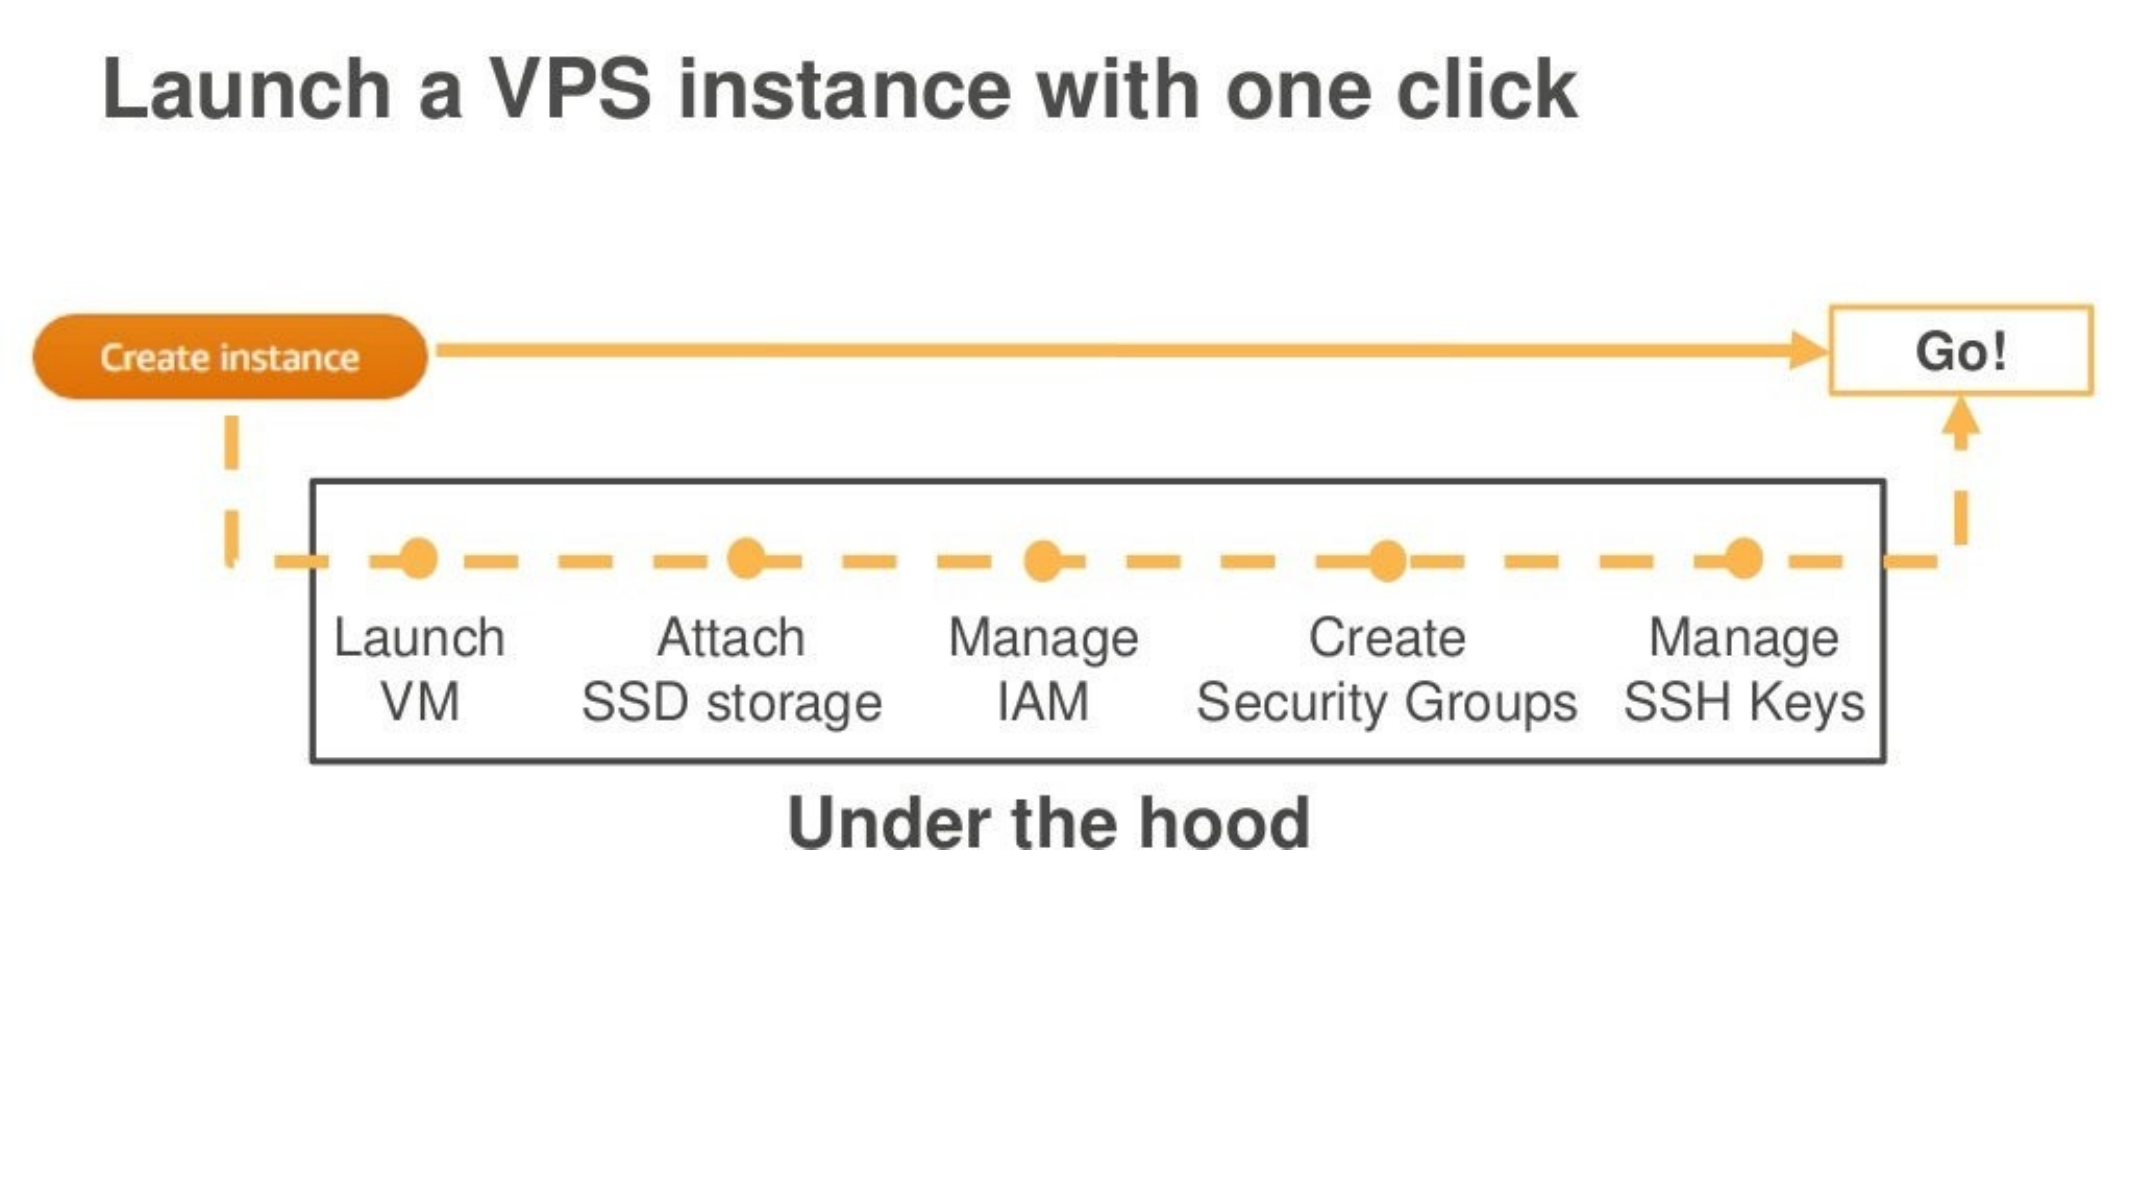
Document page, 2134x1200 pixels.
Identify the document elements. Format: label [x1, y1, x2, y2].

picture [0, 49, 2103, 851]
